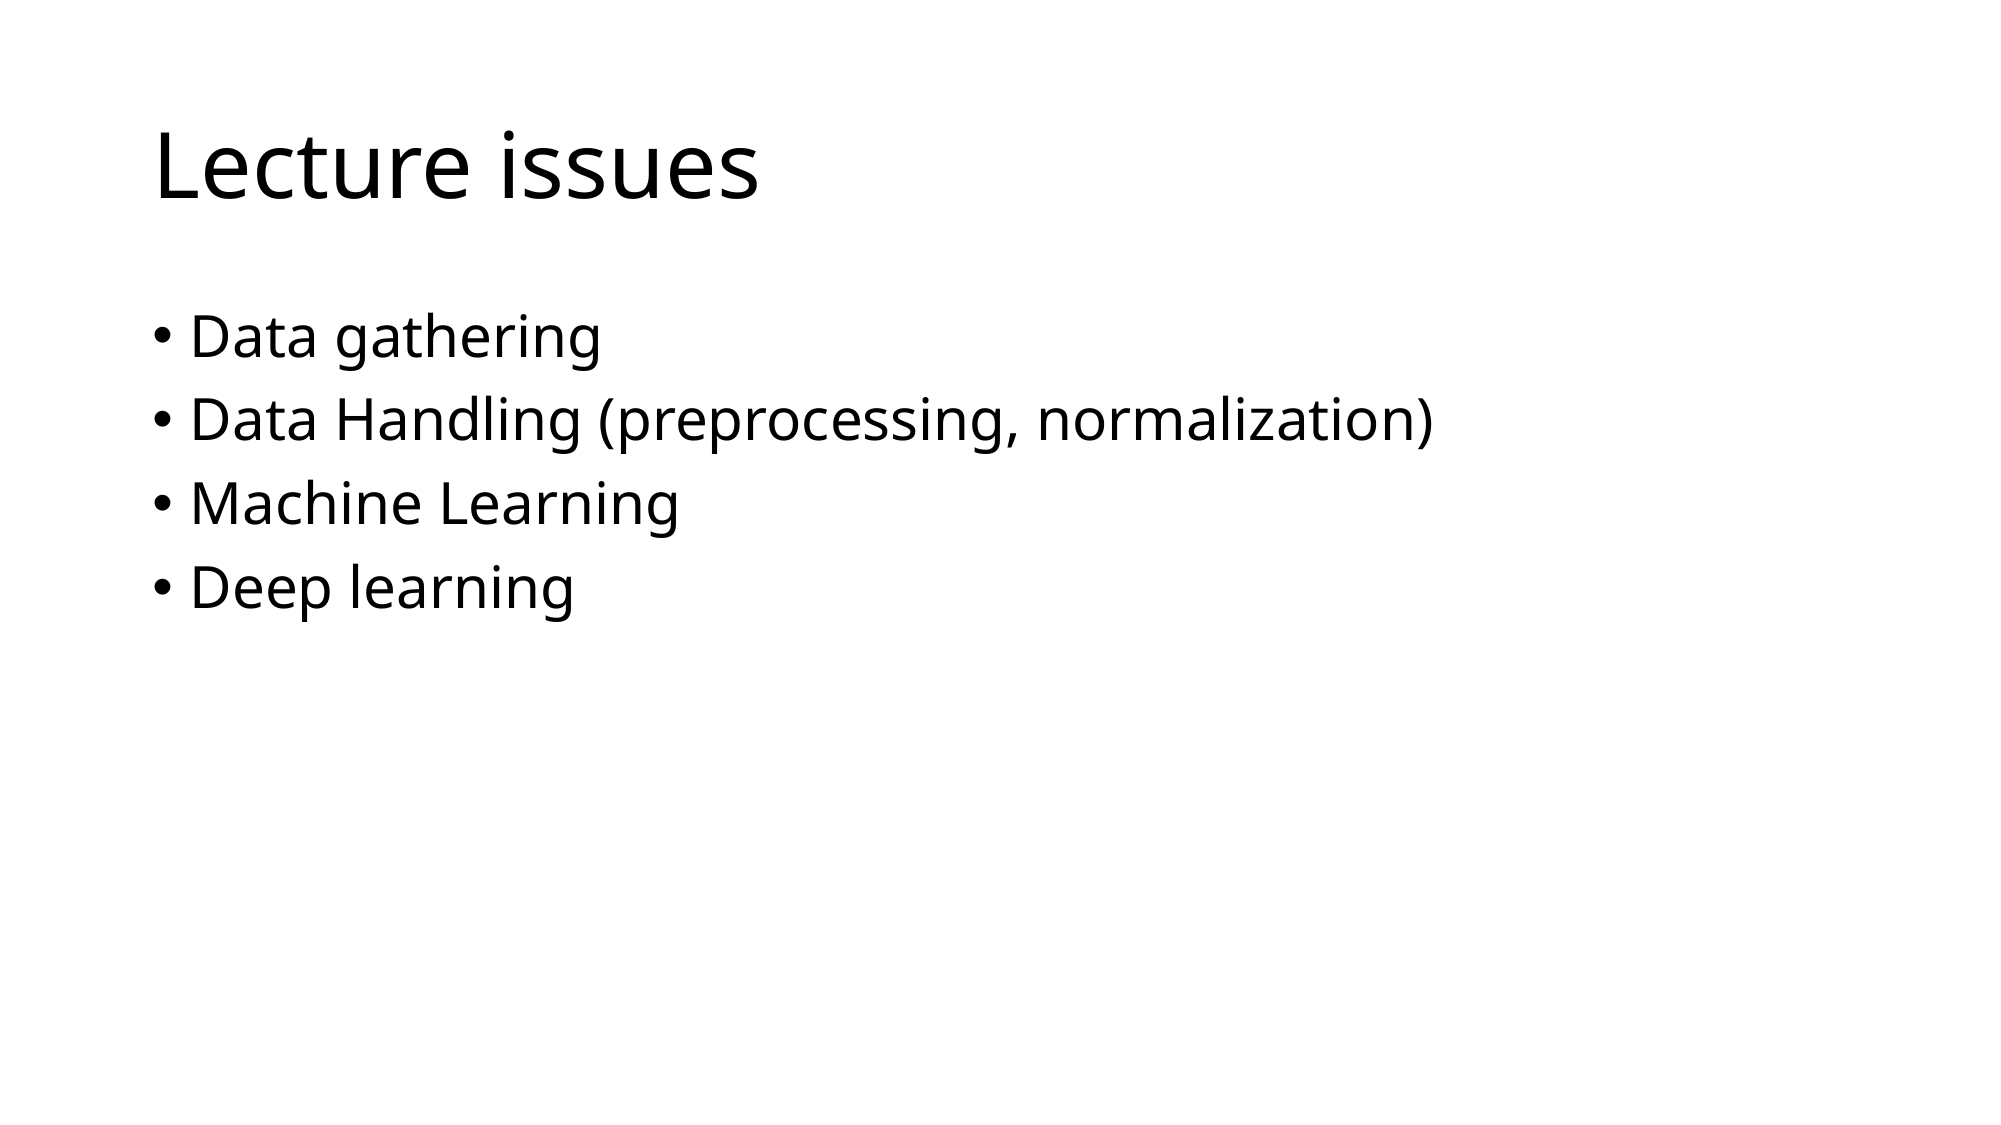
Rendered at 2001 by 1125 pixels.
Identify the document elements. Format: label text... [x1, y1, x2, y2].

list Data gathering Data Handling (preprocessing, normalization) Machine Learning Deep learning [137, 299, 1863, 1014]
title Lecture issues [137, 59, 1863, 278]
